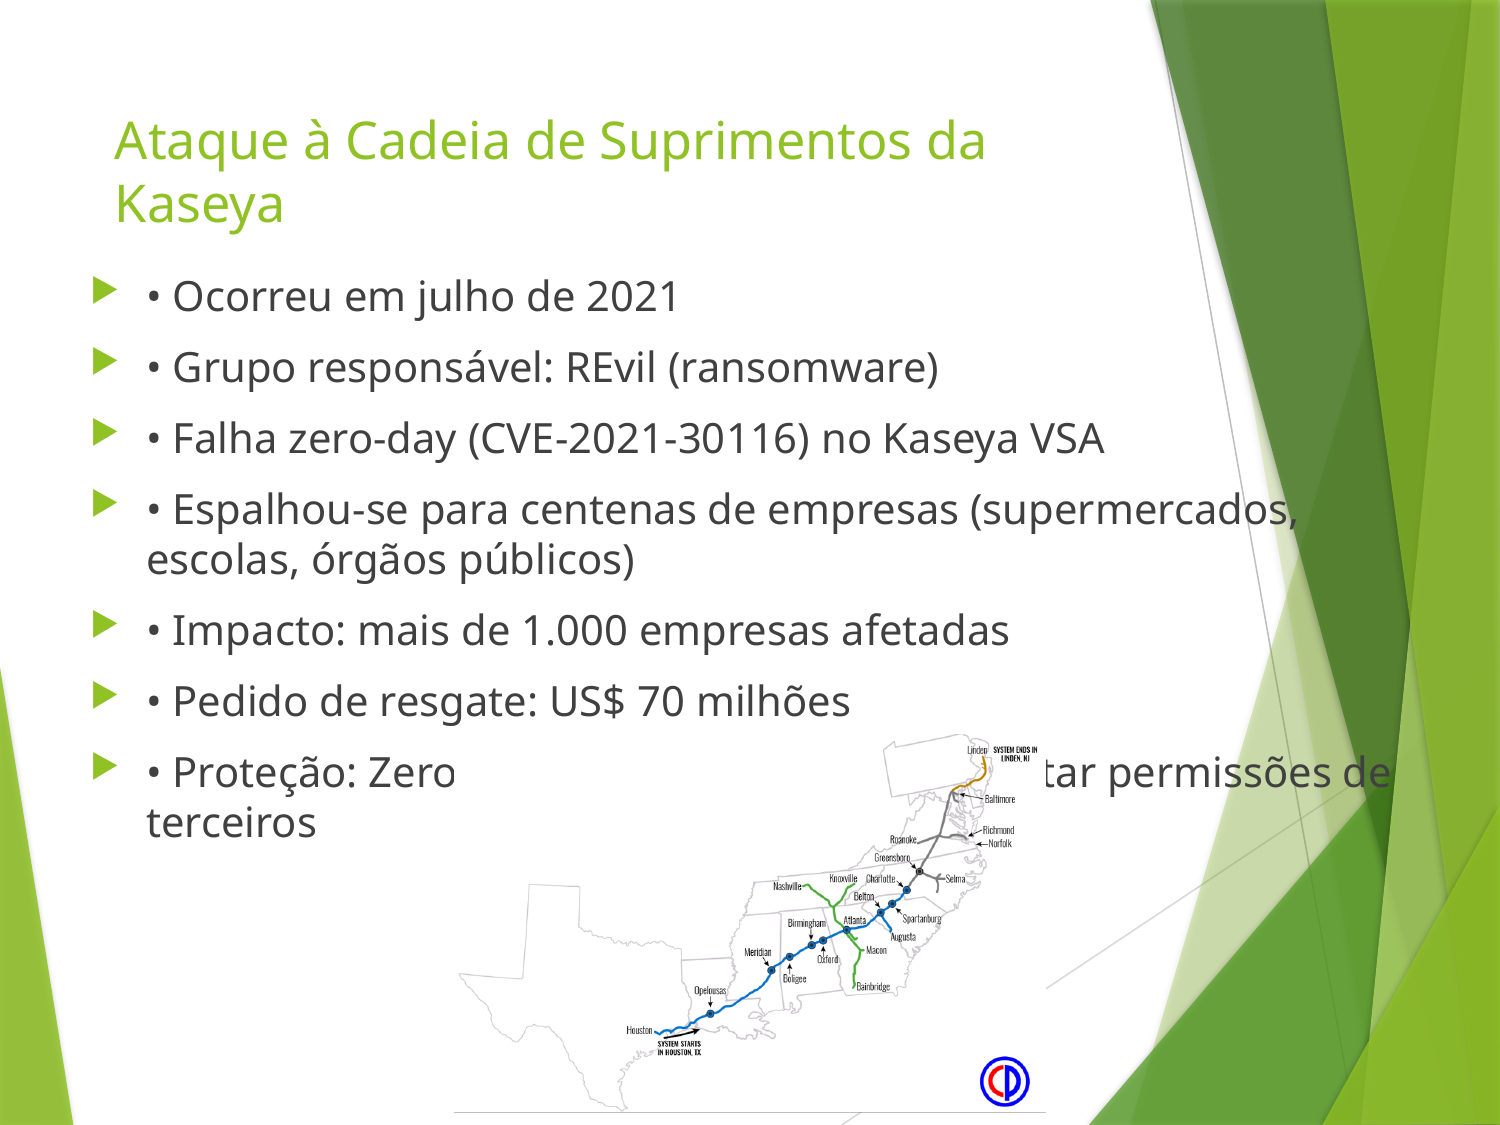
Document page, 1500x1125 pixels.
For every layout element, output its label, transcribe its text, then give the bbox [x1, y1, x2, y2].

picture [453, 733, 1048, 1114]
list • Ocorreu em julho de 2021 • Grupo responsável: REvil (ransomware) • Falha zero-day (CVE-2021-30116) no Kaseya VSA • Espalhou-se para centenas de empresas (supermercados, escolas, órgãos públicos) • Impacto: mais de 1.000 empresas afetadas • Pedido de resgate: US$ 70 milhões • Proteção: Zero Trust, atualização rápida, limitar permissões de terceiros [75, 262, 1425, 1113]
title Ataque à Cadeia de Suprimentos da Kaseya [99, 99, 1142, 262]
